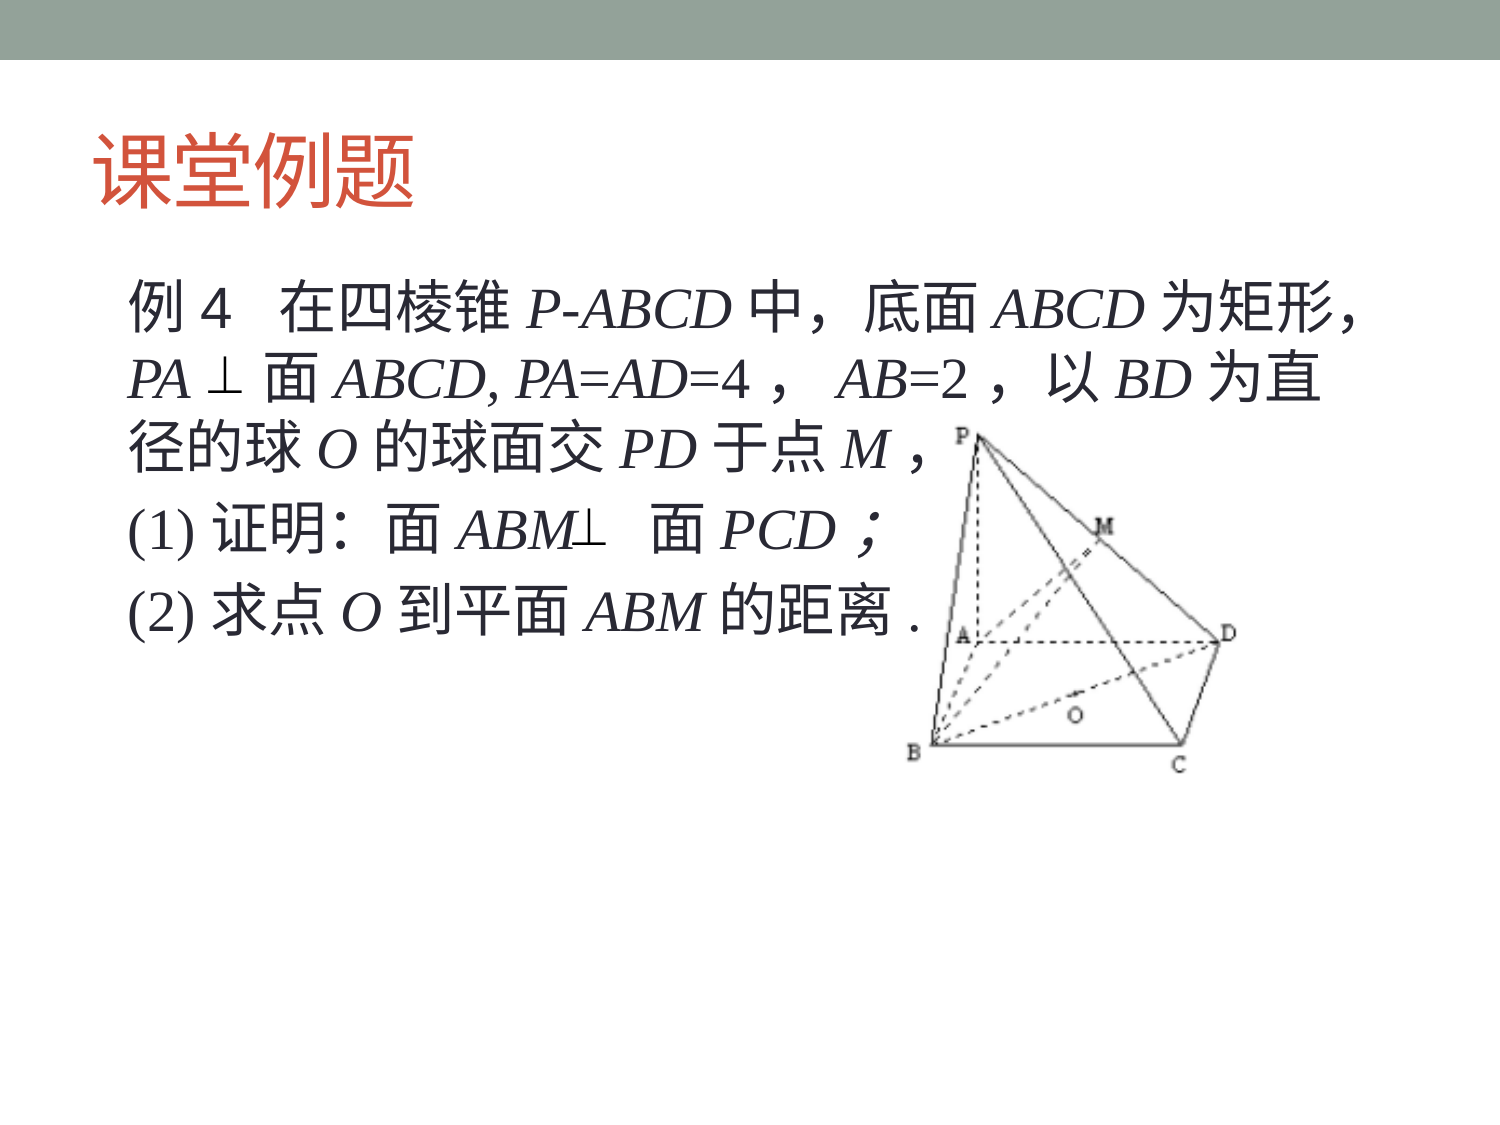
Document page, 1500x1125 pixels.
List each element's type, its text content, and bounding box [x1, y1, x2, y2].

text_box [562, 494, 617, 556]
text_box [197, 342, 252, 403]
picture [893, 402, 1341, 783]
list 例4 在四棱锥P-ABCD中，底面ABCD为矩形，PA 面ABCD, PA=AD=4，AB=2，以BD为直径的球O的球面交PD于点M， (1)证明：面ABM 面PCD； (2)求点O到平面ABM的距离. [112, 262, 1372, 1063]
title 课堂例题 [75, 87, 1425, 250]
